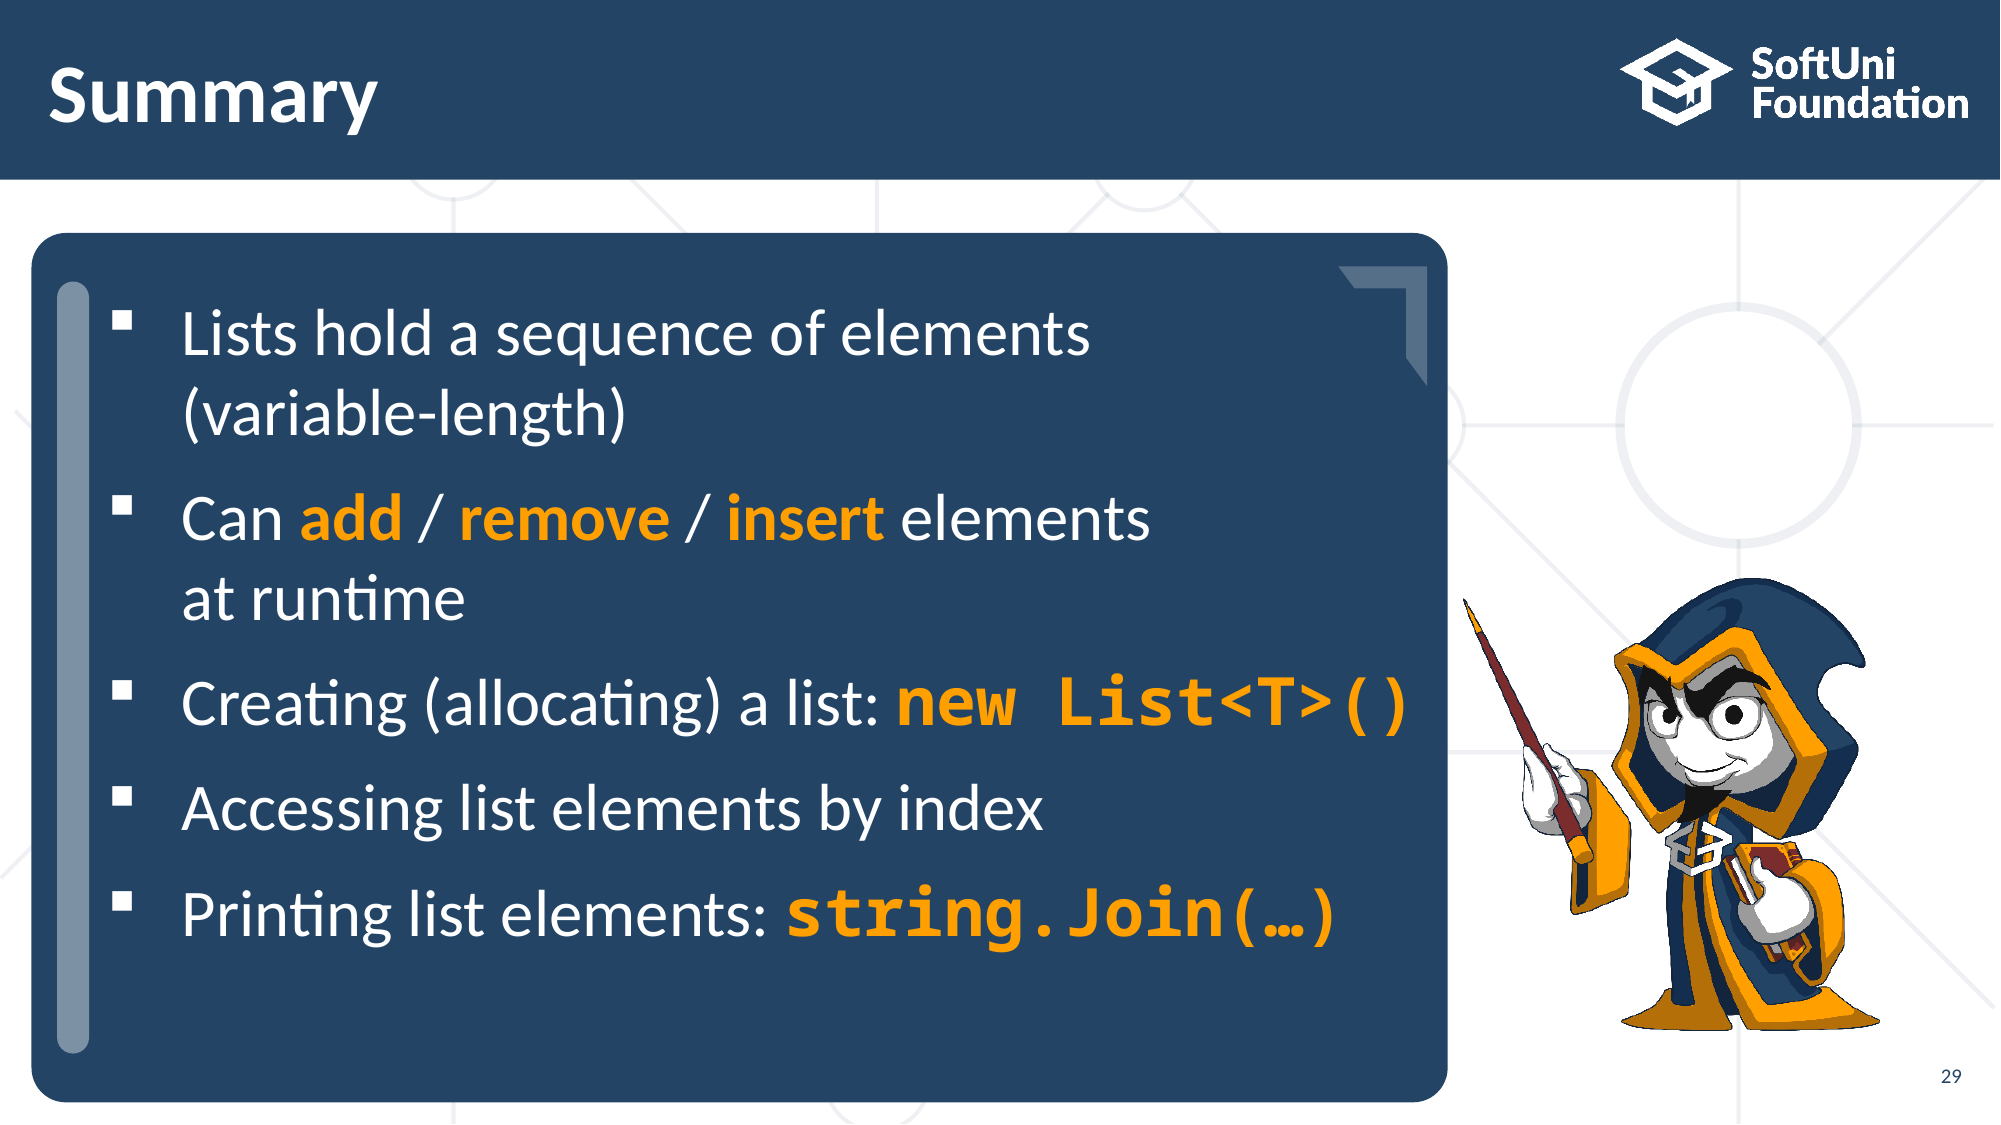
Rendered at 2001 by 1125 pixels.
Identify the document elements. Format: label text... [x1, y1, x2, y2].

picture [1619, 38, 1968, 126]
title Summary [31, 16, 1591, 162]
picture [1447, 537, 1921, 1050]
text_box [31, 232, 1448, 1103]
text_box Lists hold a sequence of elements (variable-length) Can add / remove / insert elements at runtime Creating (allocating) a list: new List<T>() Accessing list elements by index Printing list elements: string.Join(…) [89, 282, 2000, 1125]
